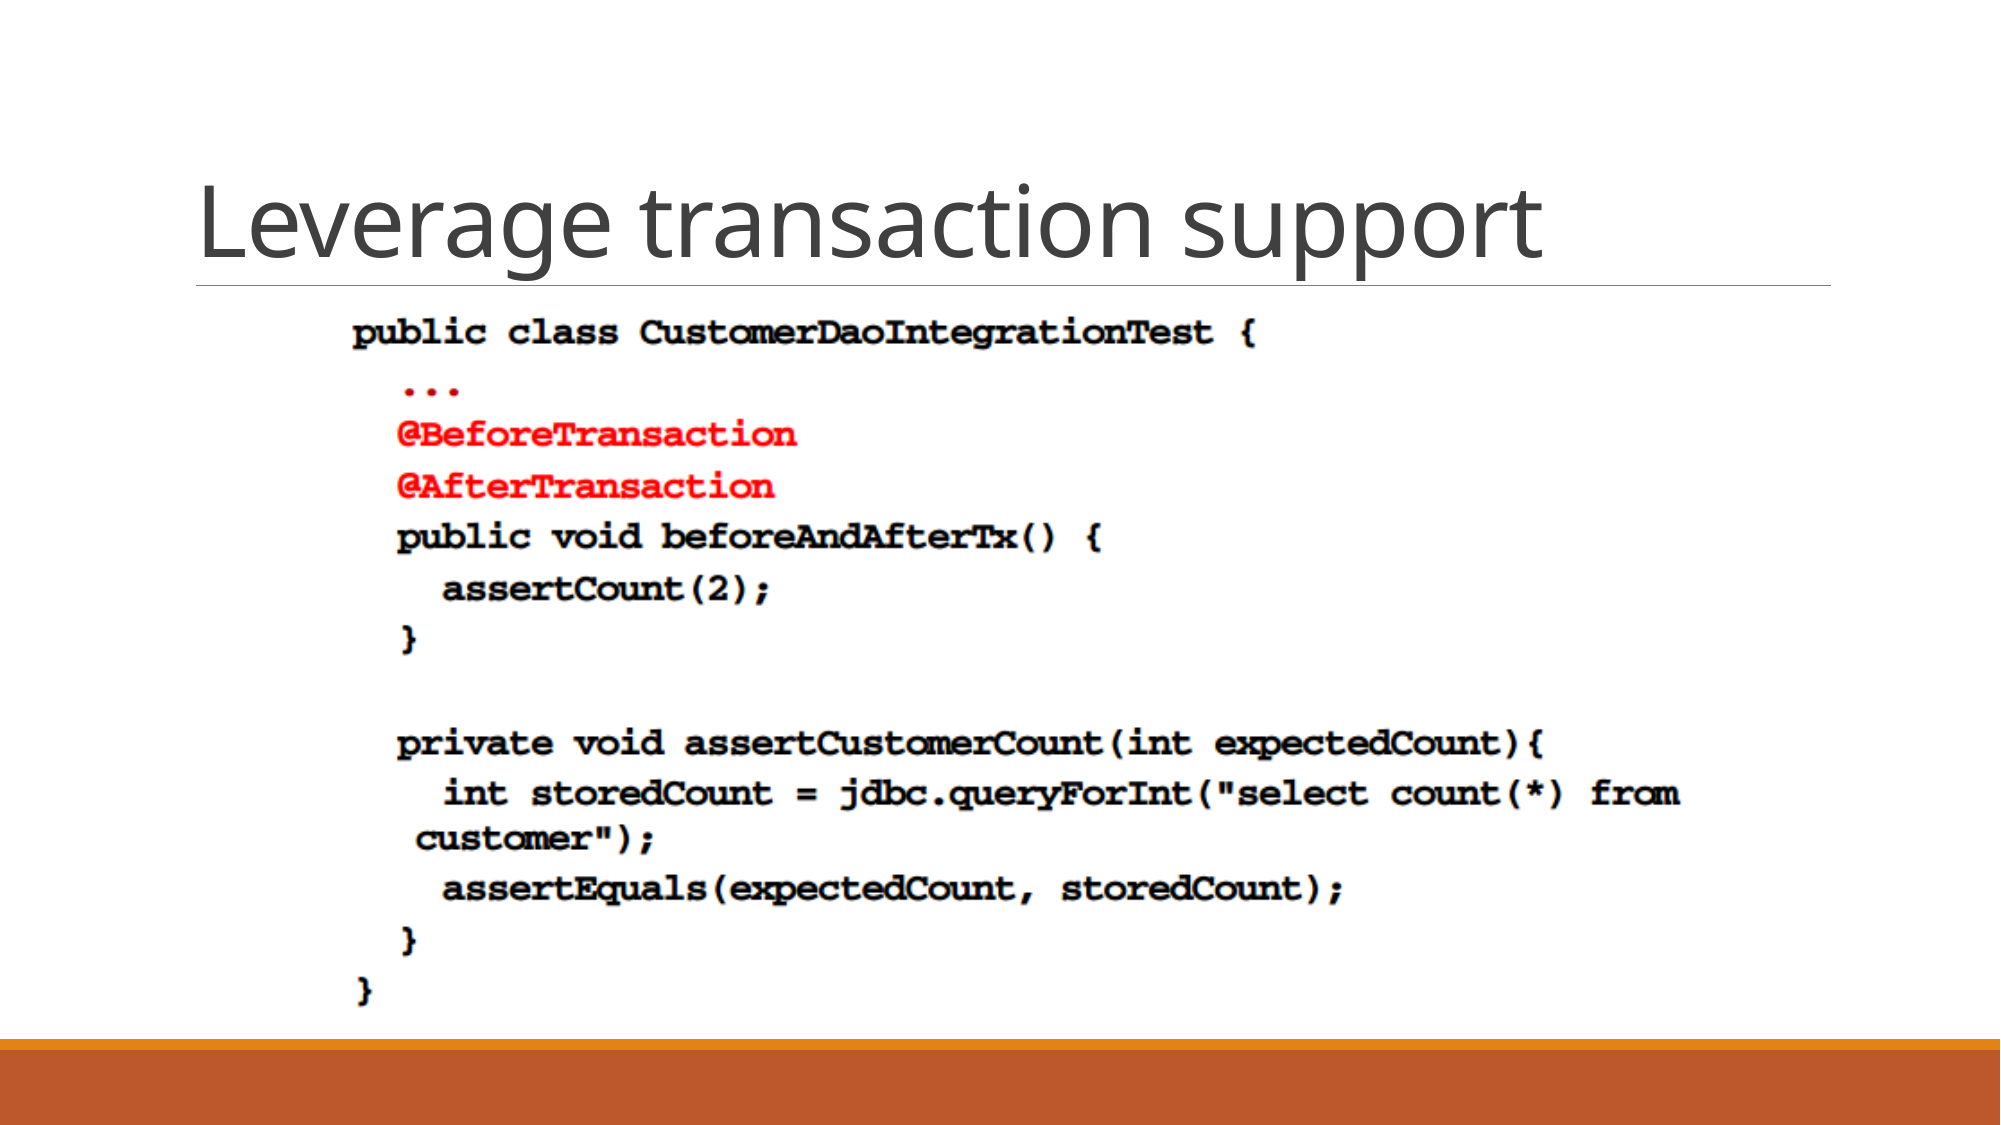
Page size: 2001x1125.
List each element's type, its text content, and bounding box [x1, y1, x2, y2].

title Leverage transaction support [180, 47, 1830, 285]
picture [343, 307, 1800, 1025]
